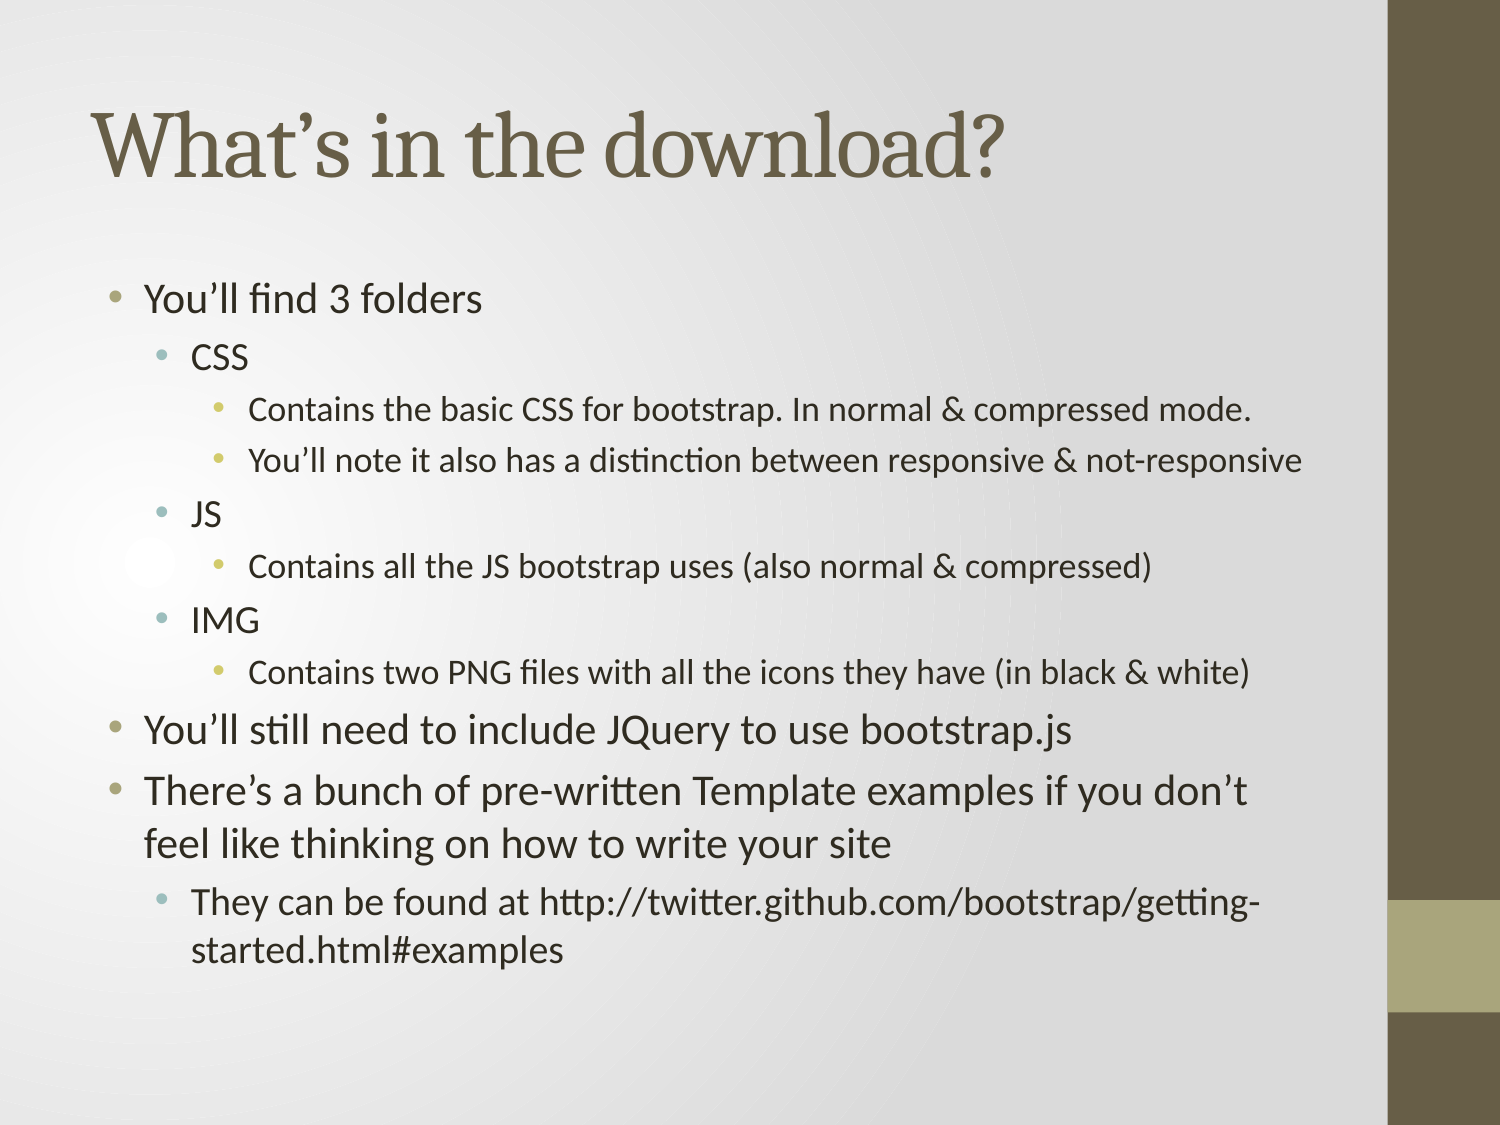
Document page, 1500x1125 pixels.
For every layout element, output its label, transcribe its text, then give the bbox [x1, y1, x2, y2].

list You’ll find 3 folders CSS Contains the basic CSS for bootstrap. In normal & compressed mode. You’ll note it also has a distinction between responsive & not-responsive JS Contains all the JS bootstrap uses (also normal & compressed) IMG Contains two PNG files with all the icons they have (in black & white) You’ll still need to include JQuery to use bootstrap.js There’s a bunch of pre-written Template examples if you don’t feel like thinking on how to write your site They can be found at http://twitter.github.com/bootstrap/getting-started.html#examples [75, 262, 1325, 1050]
title What’s in the download? [75, 45, 1325, 233]
